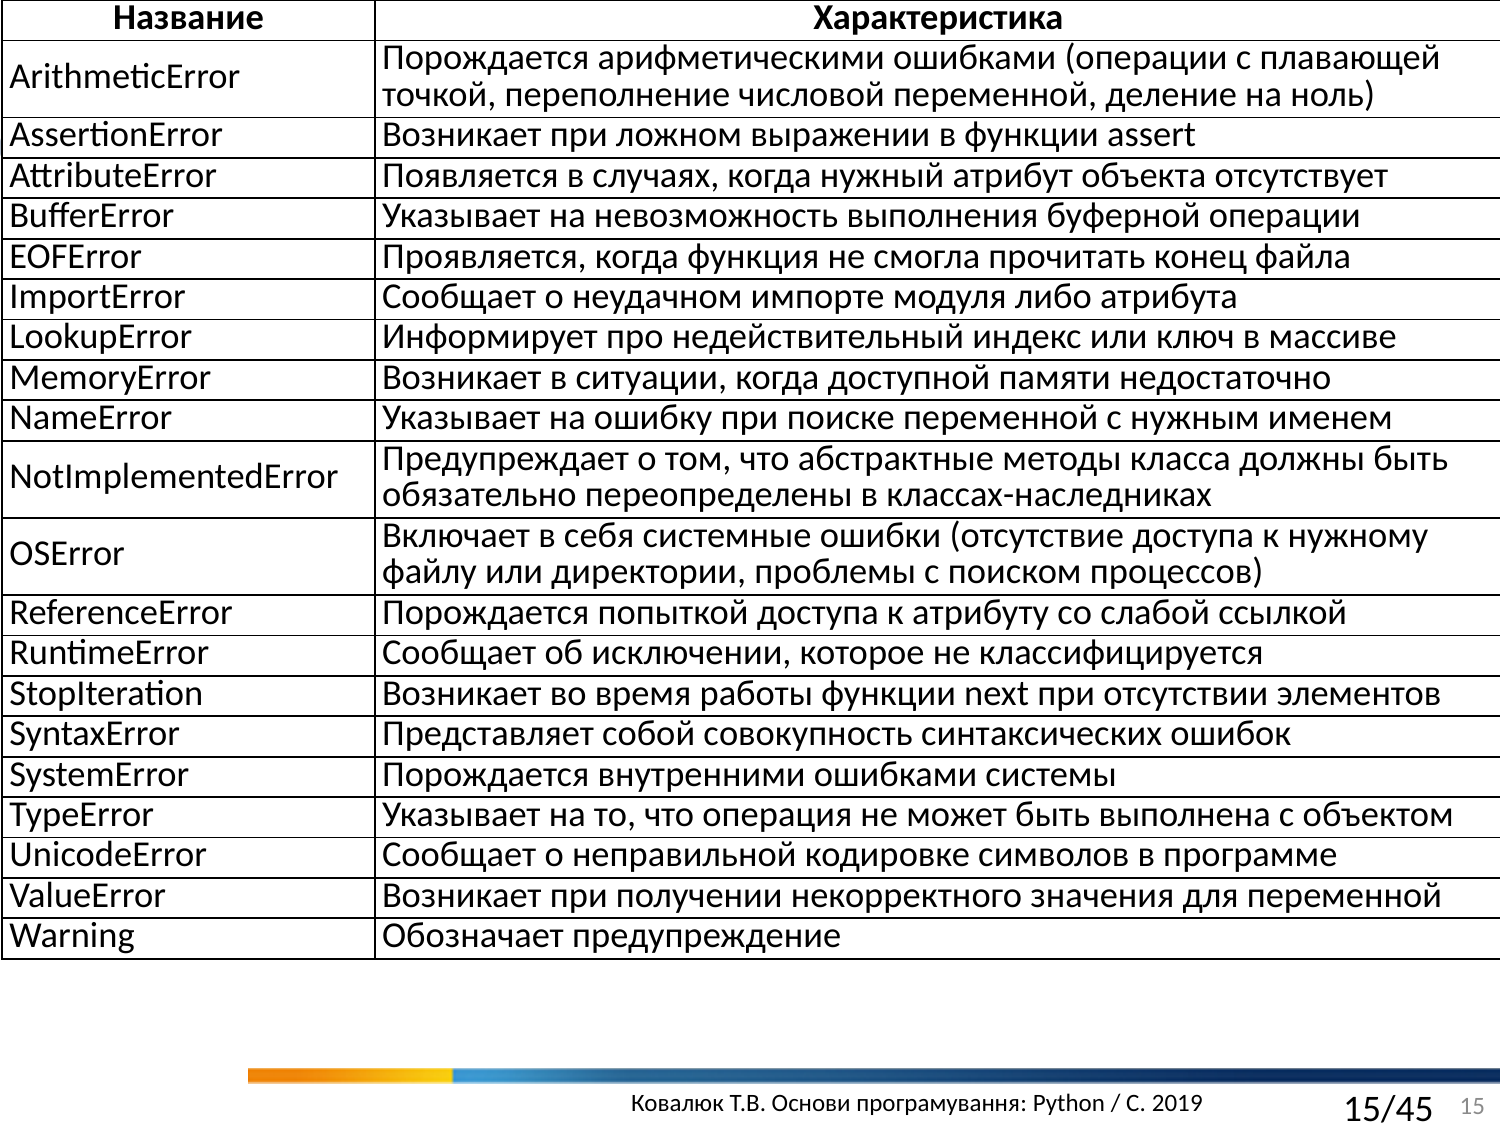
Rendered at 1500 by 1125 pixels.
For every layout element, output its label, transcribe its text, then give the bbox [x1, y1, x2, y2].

table_cell AttributeError [3, 159, 374, 197]
table_cell Представляет собой совокупность синтаксических ошибок [376, 717, 1500, 756]
table_cell UnicodeError [3, 838, 374, 877]
table_cell MemoryError [3, 361, 374, 399]
table_cell ArithmeticError [3, 41, 374, 117]
table_cell OSError [3, 519, 374, 594]
table_cell SystemError [3, 758, 374, 796]
table_cell StopIteration [3, 677, 374, 715]
table_cell AssertionError [3, 118, 374, 157]
table_cell Сообщает о неправильной кодировке символов в программе [376, 838, 1500, 877]
table_cell Возникает при получении некорректного значения для переменной [376, 879, 1500, 917]
table_cell ValueError [3, 879, 374, 917]
table_cell NameError [3, 401, 374, 440]
slide_number 15 [1428, 1083, 1500, 1125]
table_cell Порождается внутренними ошибками системы [376, 758, 1500, 796]
picture [248, 1068, 1500, 1084]
table_cell EOFError [3, 240, 374, 278]
table_cell Информирует про недействительный индекс или ключ в массиве [376, 320, 1500, 359]
table_cell Появляется в случаях, когда нужный атрибут объекта отсутствует [376, 159, 1500, 197]
table_cell Возникает в ситуации, когда доступной памяти недостаточно [376, 361, 1500, 399]
table_cell Порождается арифметическими ошибками (операции с плавающей точкой, переполнение числовой переменной, деление на ноль) [376, 41, 1500, 117]
table_cell Warning [3, 919, 374, 958]
table_cell Сообщает об исключении, которое не классифицируется [376, 636, 1500, 675]
table_cell ReferenceError [3, 596, 374, 635]
table_cell BufferError [3, 199, 374, 238]
table_cell Проявляется, когда функция не смогла прочитать конец файла [376, 240, 1500, 278]
table_cell Включает в себя системные ошибки (отсутствие доступа к нужному файлу или директории, проблемы с поиском процессов) [376, 519, 1500, 594]
table_cell RuntimeError [3, 636, 374, 675]
table_cell Указывает на то, что операция не может быть выполнена с объектом [376, 798, 1500, 837]
table_cell ImportError [3, 280, 374, 319]
table_cell TypeError [3, 798, 374, 837]
table_cell NotImplementedError [3, 442, 374, 517]
table_cell SyntaxError [3, 717, 374, 756]
table_cell Указывает на невозможность выполнения буферной операции [376, 199, 1500, 238]
table_cell Обозначает предупреждение [376, 919, 1500, 958]
table_cell LookupError [3, 320, 374, 359]
table_cell Возникает при ложном выражении в функции assert [376, 118, 1500, 157]
table_header Характеристика [376, 1, 1500, 40]
table_cell Указывает на ошибку при поиске переменной с нужным именем [376, 401, 1500, 440]
table_cell Порождается попыткой доступа к атрибуту со слабой ссылкой [376, 596, 1500, 635]
table_cell Возникает во время работы функции next при отсутствии элементов [376, 677, 1500, 715]
table_header Название [3, 1, 374, 40]
table_cell Предупреждает о том, что абстрактные методы класса должны быть обязательно переопределены в классах-наследниках [376, 442, 1500, 517]
table_cell Сообщает о неудачном импорте модуля либо атрибута [376, 280, 1500, 319]
